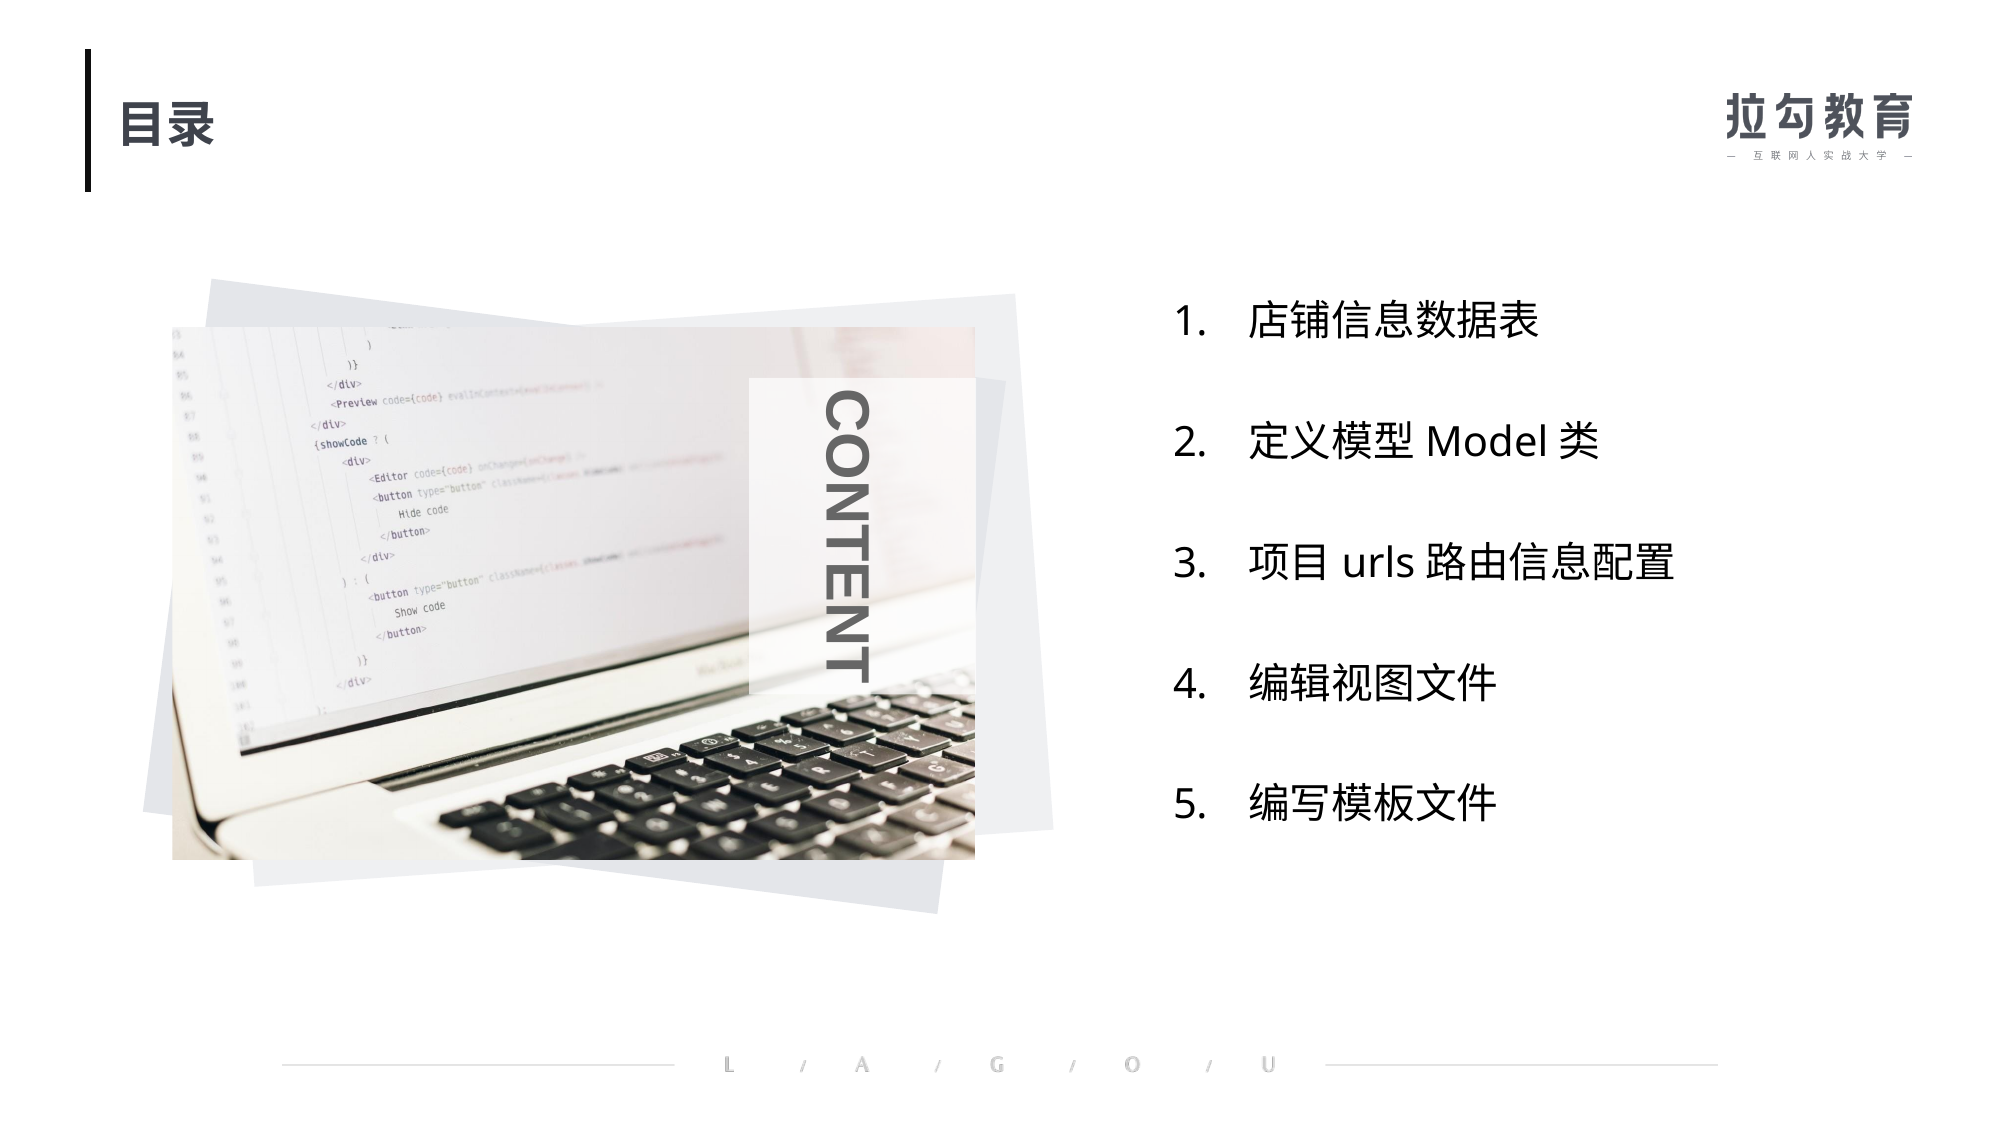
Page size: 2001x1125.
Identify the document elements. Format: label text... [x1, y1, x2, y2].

text_box 目录 [101, 80, 1439, 166]
picture [1727, 93, 1912, 160]
picture [282, 1046, 1718, 1084]
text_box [172, 321, 1036, 866]
text_box 店铺信息数据表 定义模型Model类 项目urls路由信息配置 编辑视图文件 编写模板文件 [1158, 237, 1804, 915]
